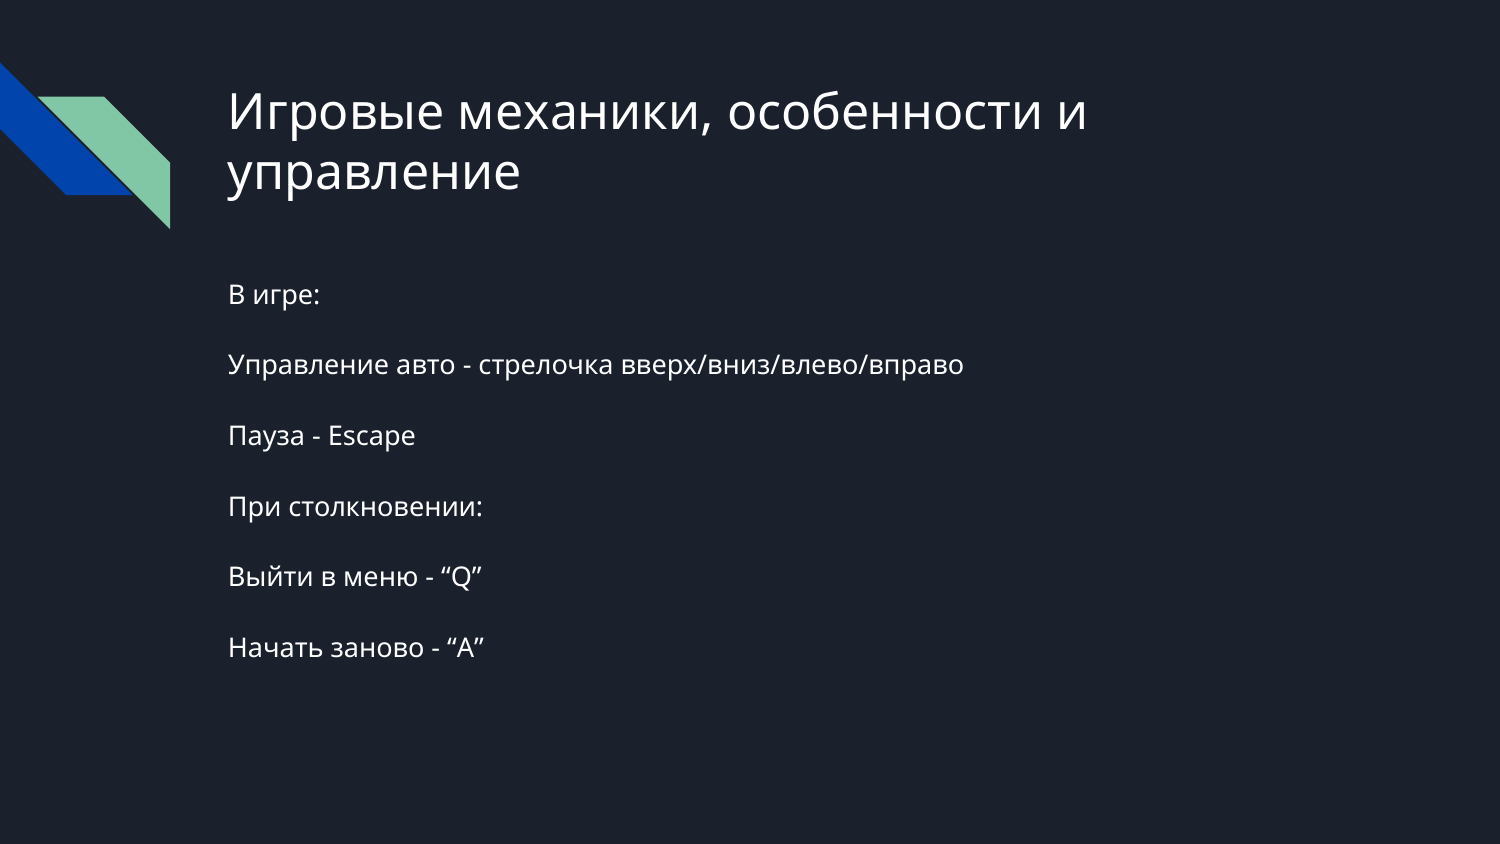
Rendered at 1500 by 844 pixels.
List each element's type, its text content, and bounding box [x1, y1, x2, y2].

title Игровые механики, особенности и управление [212, 64, 1368, 215]
list В игре: Управление авто - стрелочка вверх/вниз/влево/вправо Пауза - Escape При столкновении: Выйти в меню - “Q” Начать заново - “A” [212, 257, 1368, 735]
